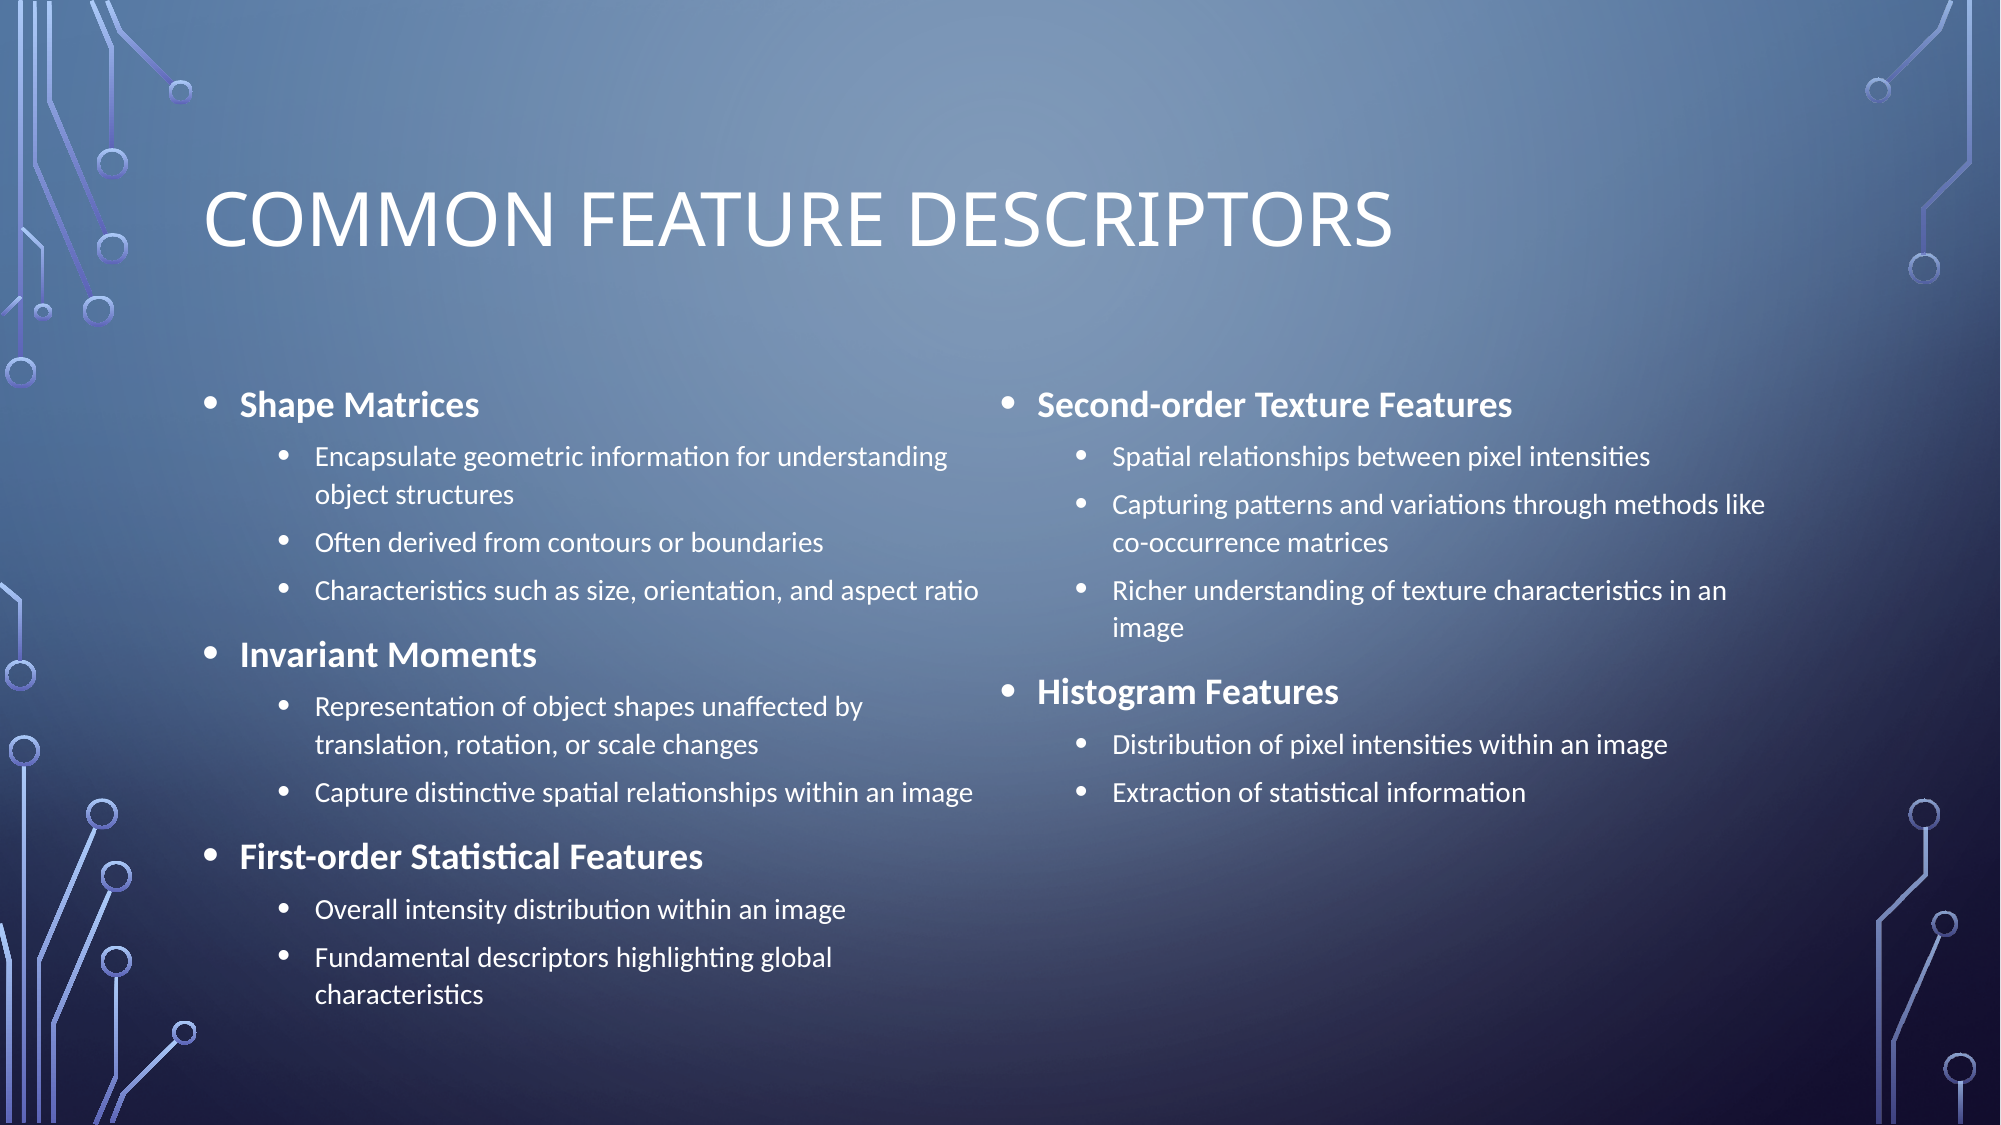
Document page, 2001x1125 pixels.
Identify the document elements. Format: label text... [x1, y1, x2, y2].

list Shape Matrices Encapsulate geometric information for understanding object structures Often derived from contours or boundaries Characteristics such as size, orientation, and aspect ratio Invariant Moments Representation of object shapes unaffected by translation, rotation, or scale changes Capture distinctive spatial relationships within an image First-order Statistical Features Overall intensity distribution within an image Fundamental descriptors highlighting global characteristics Second-order Texture Features Spatial relationships between pixel intensities Capturing patterns and variations through methods like co-occurrence matrices Richer understanding of texture characteristics in an image Histogram Features Distribution of pixel intensities within an image Extraction of statistical information [187, 369, 1813, 1024]
title Common Feature Descriptors [187, 101, 1813, 344]
